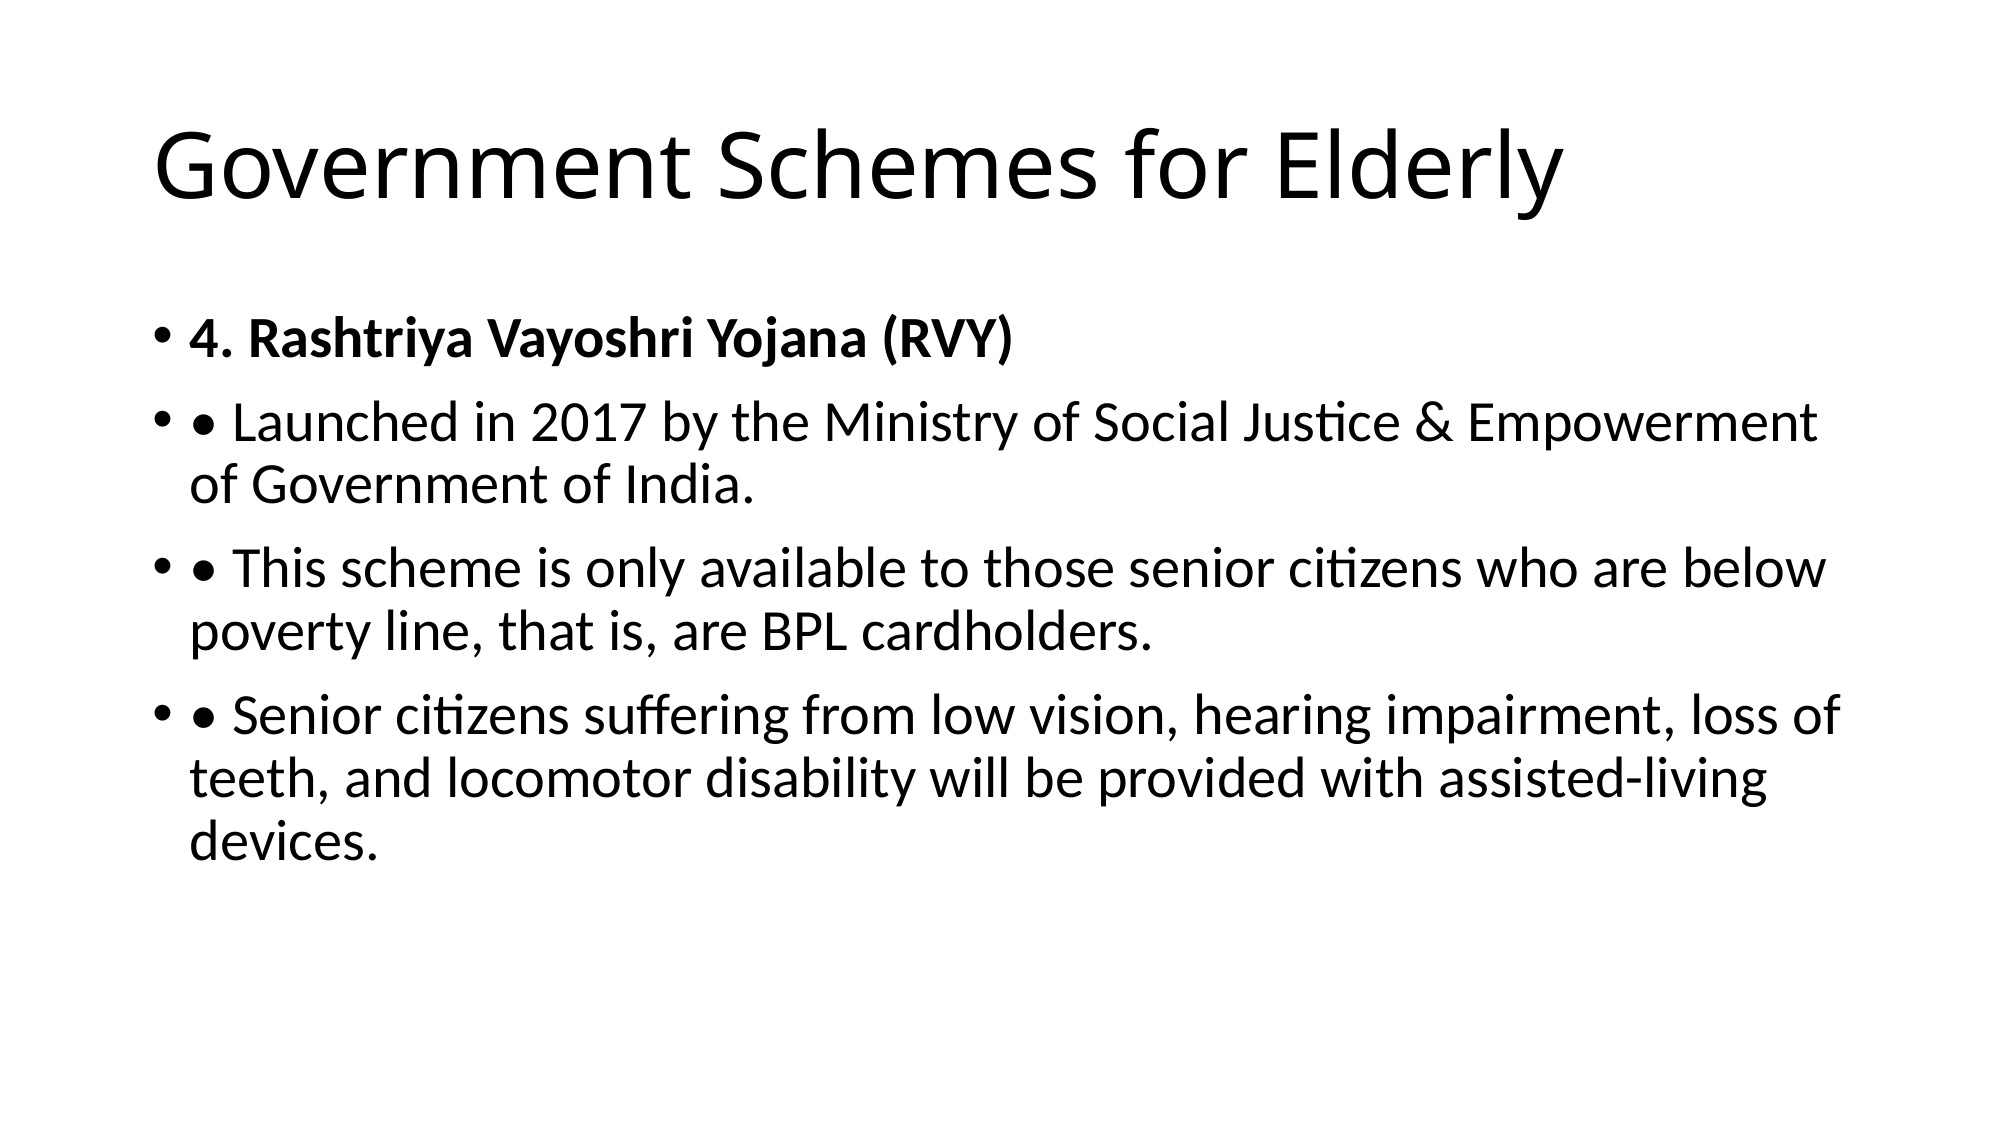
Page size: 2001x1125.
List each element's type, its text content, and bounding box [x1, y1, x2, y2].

list 4. Rashtriya Vayoshri Yojana (RVY) • Launched in 2017 by the Ministry of Social Justice & Empowerment of Government of India. • This scheme is only available to those senior citizens who are below poverty line, that is, are BPL cardholders. • Senior citizens suffering from low vision, hearing impairment, loss of teeth, and locomotor disability will be provided with assisted-living devices. [137, 299, 1863, 1014]
title Government Schemes for Elderly [137, 59, 1863, 278]
